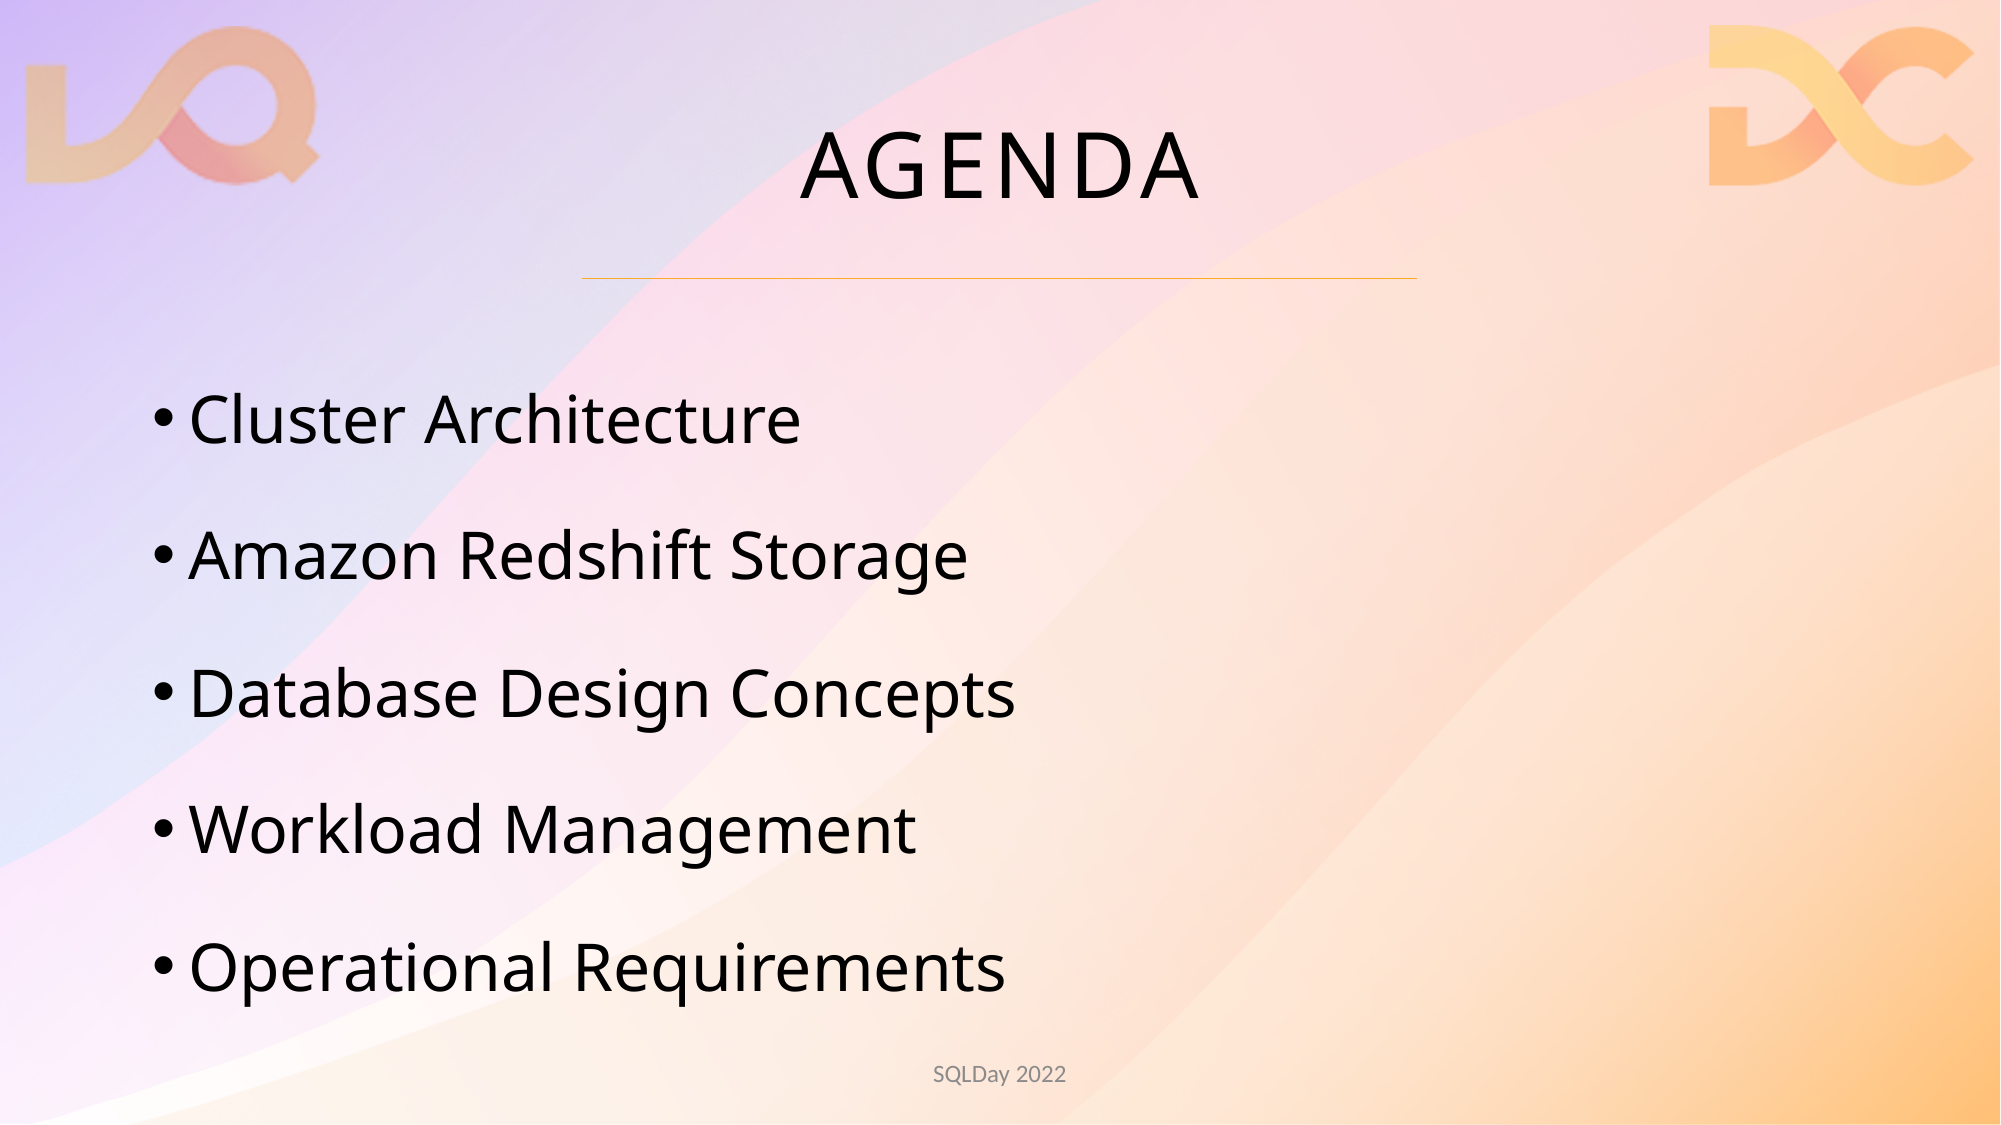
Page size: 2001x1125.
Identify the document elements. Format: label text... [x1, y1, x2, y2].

footer SQLDay 2022 [662, 1042, 1338, 1103]
picture [0, 0, 2001, 1125]
title AGENDA [137, 59, 1863, 278]
list Cluster Architecture Amazon Redshift Storage Database Design Concepts Workload Management Operational Requirements [137, 329, 1863, 1014]
